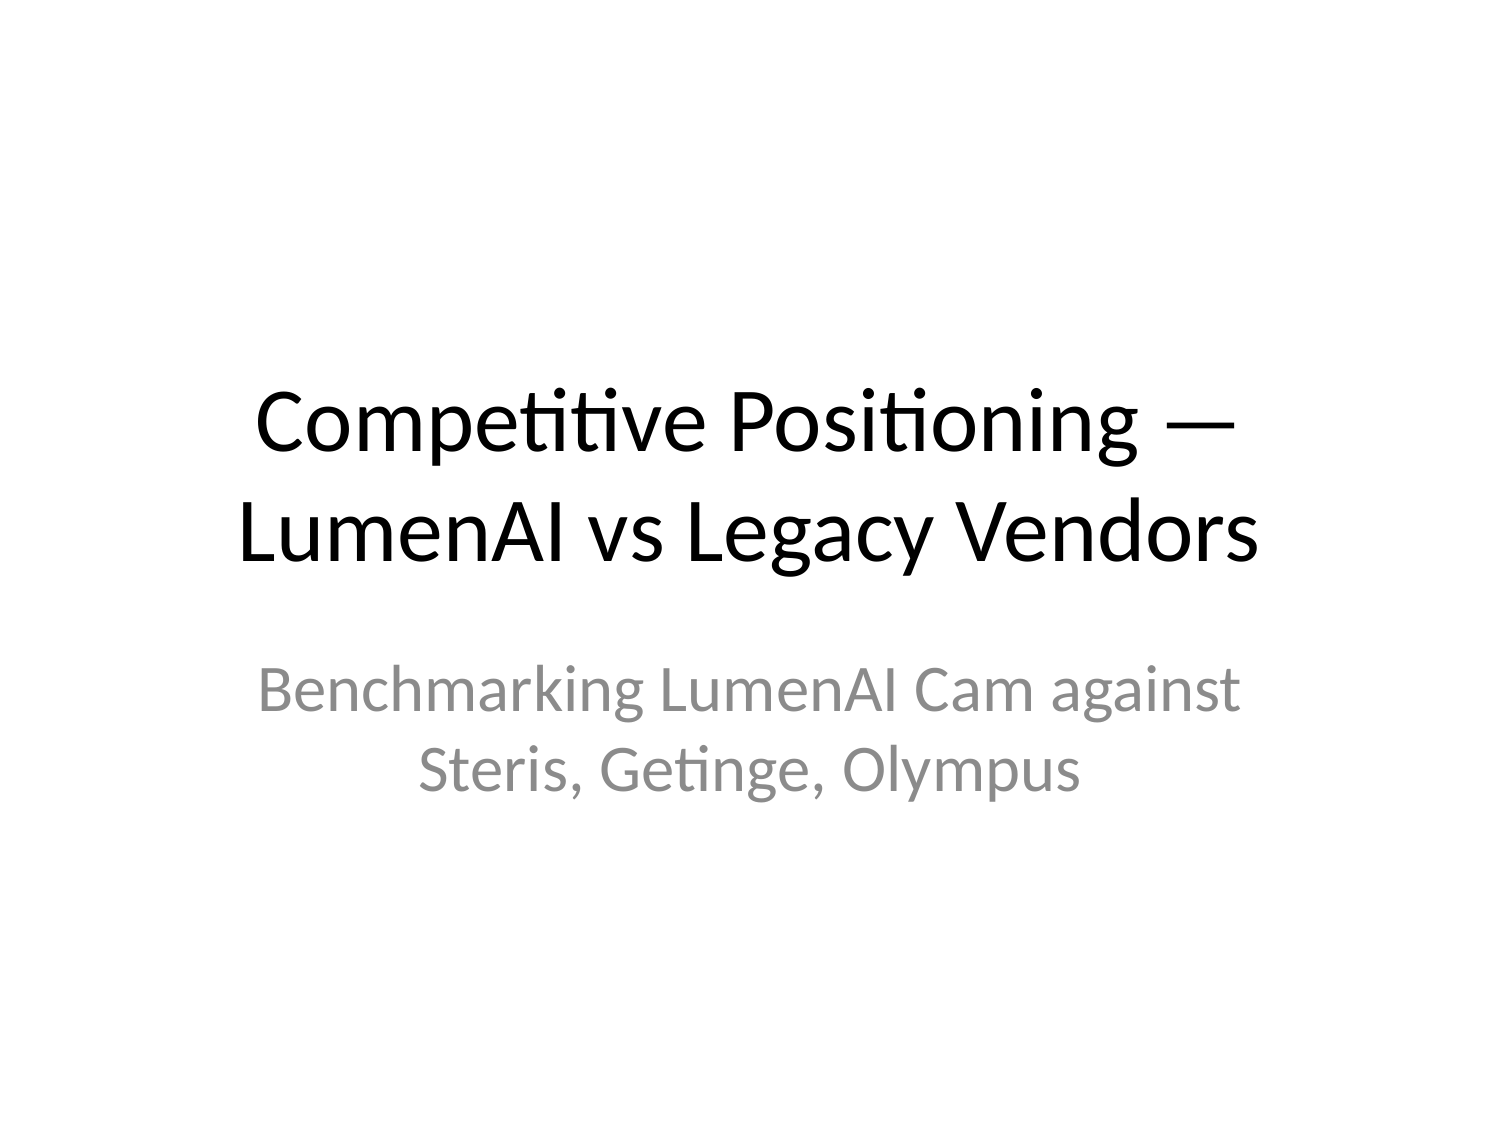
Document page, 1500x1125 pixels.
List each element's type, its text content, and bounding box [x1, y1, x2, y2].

subtitle Benchmarking LumenAI Cam against Steris, Getinge, Olympus [225, 637, 1275, 925]
title Competitive Positioning — LumenAI vs Legacy Vendors [112, 349, 1388, 591]
